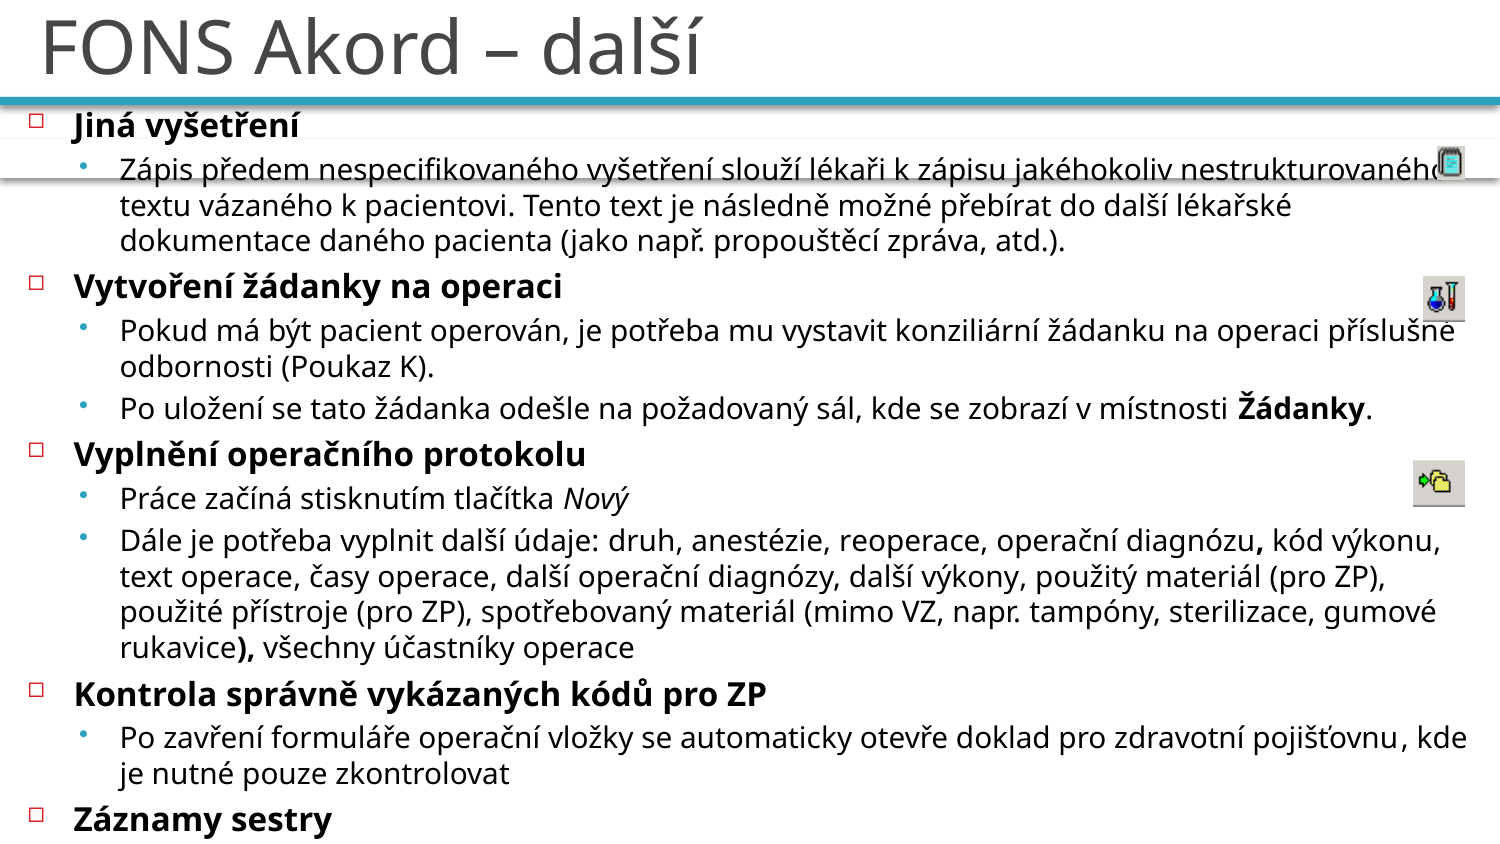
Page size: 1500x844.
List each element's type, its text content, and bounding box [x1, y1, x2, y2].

picture [1437, 146, 1465, 180]
picture [1423, 276, 1465, 323]
list Jiná vyšetření Zápis předem nespecifikovaného vyšetření slouží lékaři k zápisu jakéhokoliv nestrukturovaného textu vázaného k pacientovi. Tento text je následně možné přebírat do další lékařské dokumentace daného pacienta (jako např. propouštěcí zpráva, atd.). Vytvoření žádanky na operaci Pokud má být pacient operován, je potřeba mu vystavit konziliární žádanku na operaci příslušné odbornosti (Poukaz K). Po uložení se tato žádanka odešle na požadovaný sál, kde se zobrazí v místnosti Žádanky. Vyplnění operačního protokolu Práce začíná stisknutím tlačítka Nový Dále je potřeba vyplnit další údaje: druh, anestézie, reoperace, operační diagnózu, kód výkonu, text operace, časy operace, další operační diagnózy, další výkony, použitý materiál (pro ZP), použité přístroje (pro ZP), spotřebovaný materiál (mimo VZ, napr. tampóny, sterilizace, gumové rukavice), všechny účastníky operace Kontrola správně vykázaných kódů pro ZP Po zavření formuláře operační vložky se automaticky otevře doklad pro zdravotní pojišťovnu, kde je nutné pouze zkontrolovat Záznamy sestry [12, 96, 1488, 844]
picture [1412, 459, 1466, 507]
title FONS Akord – další [24, 19, 1463, 97]
